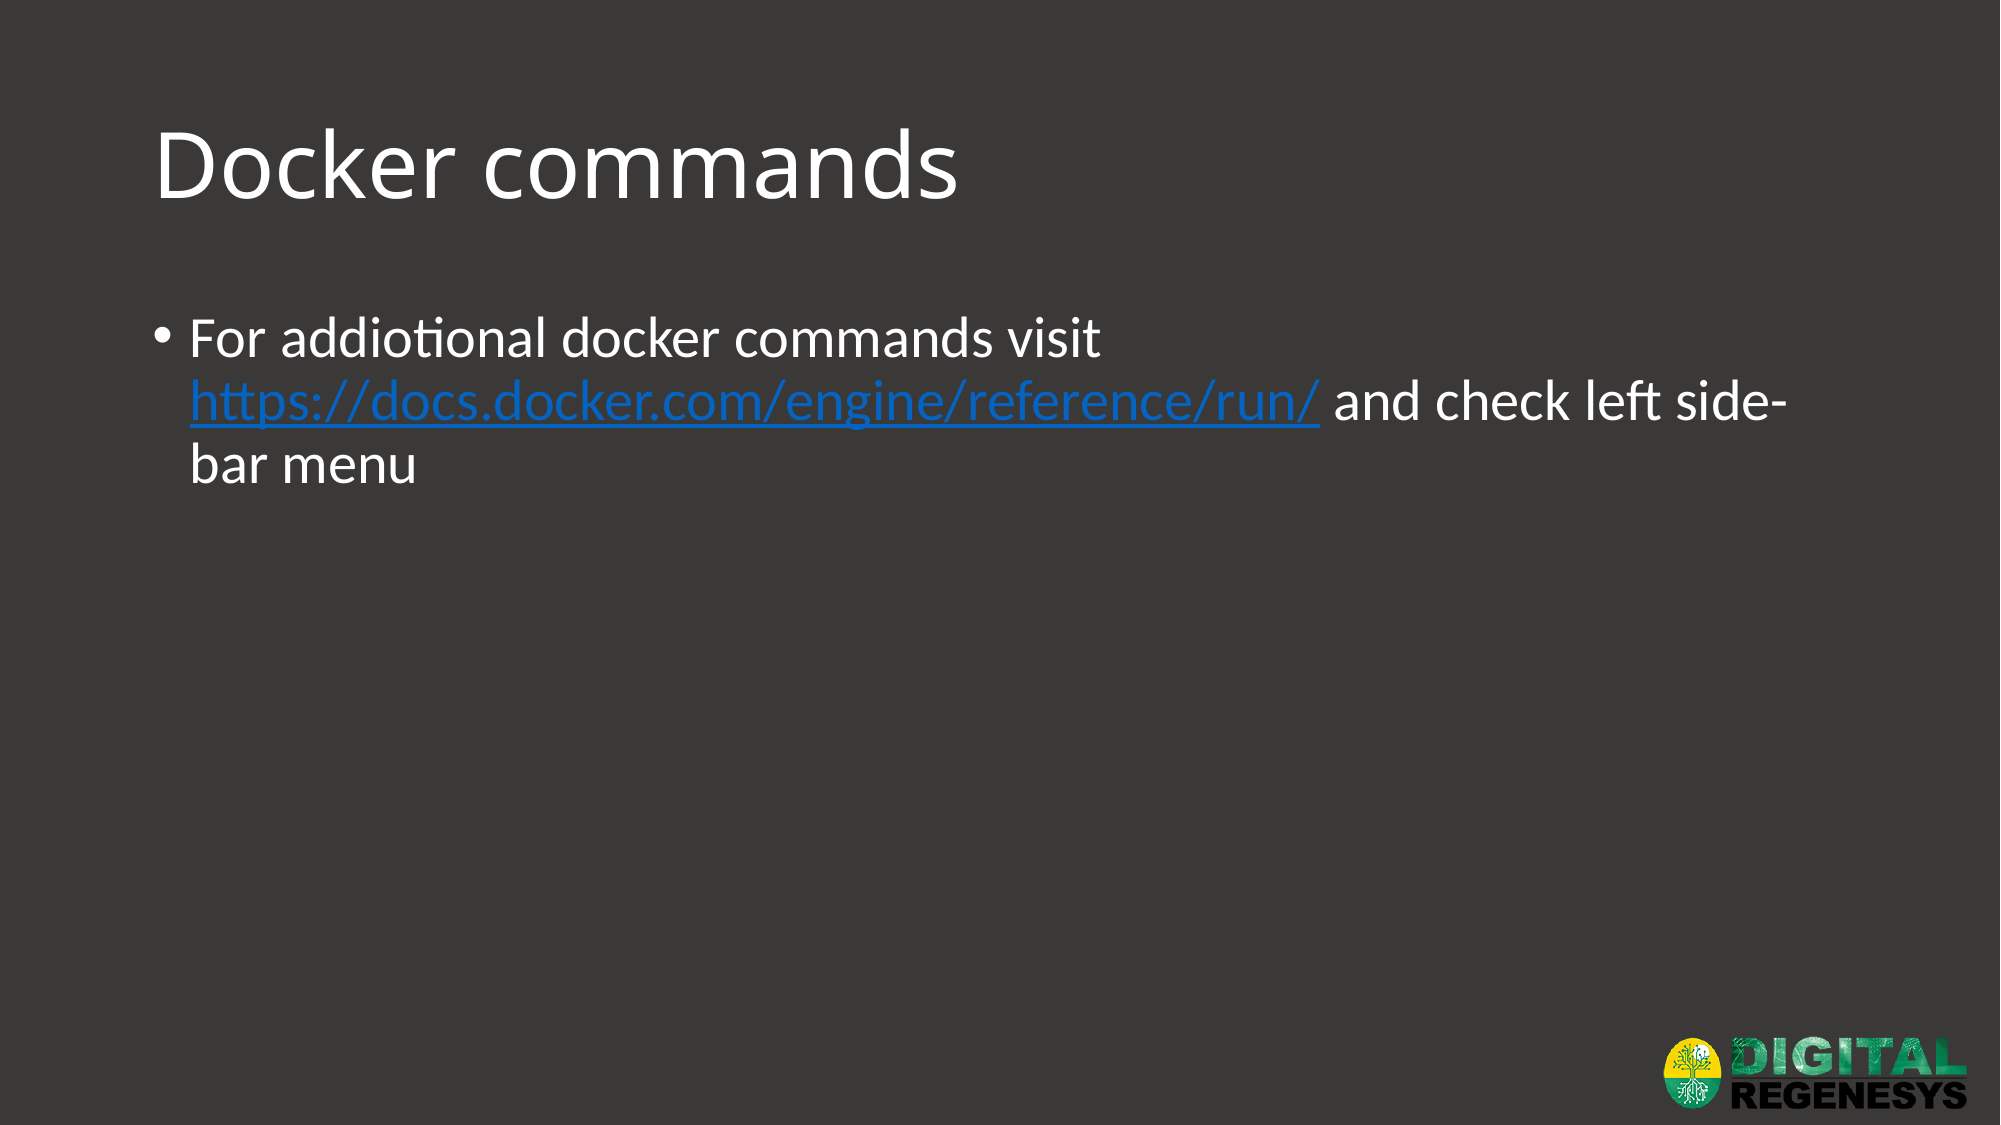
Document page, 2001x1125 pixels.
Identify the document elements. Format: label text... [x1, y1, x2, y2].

list For addiotional docker commands visit https://docs.docker.com/engine/reference/run/ and check left side-bar menu [137, 299, 1863, 1014]
title Docker commands [137, 59, 1863, 278]
picture [1663, 1033, 1973, 1112]
